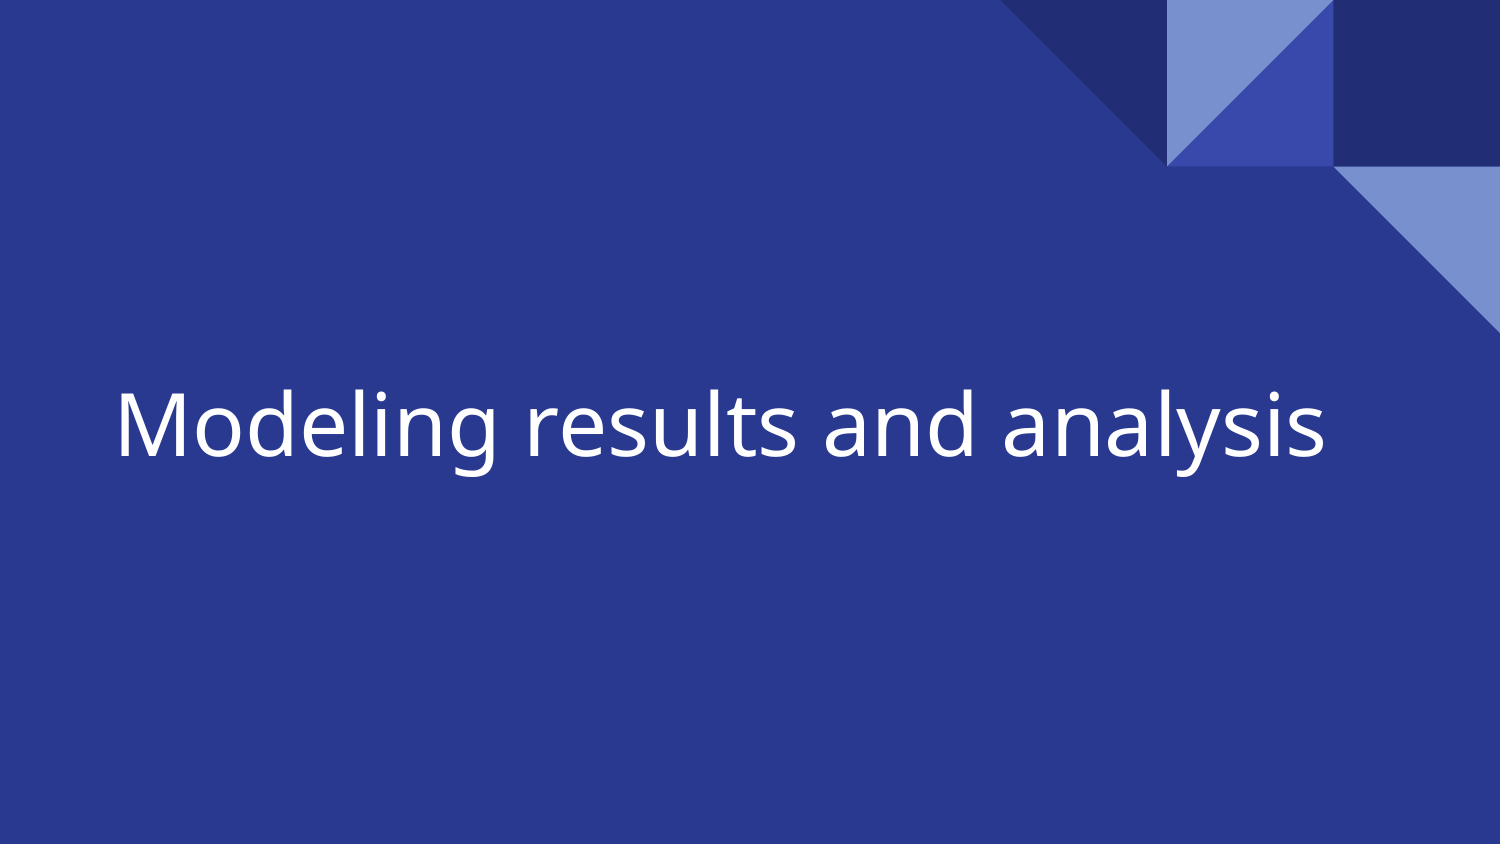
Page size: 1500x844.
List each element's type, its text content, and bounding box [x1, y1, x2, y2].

title Modeling results and analysis [98, 353, 1447, 491]
